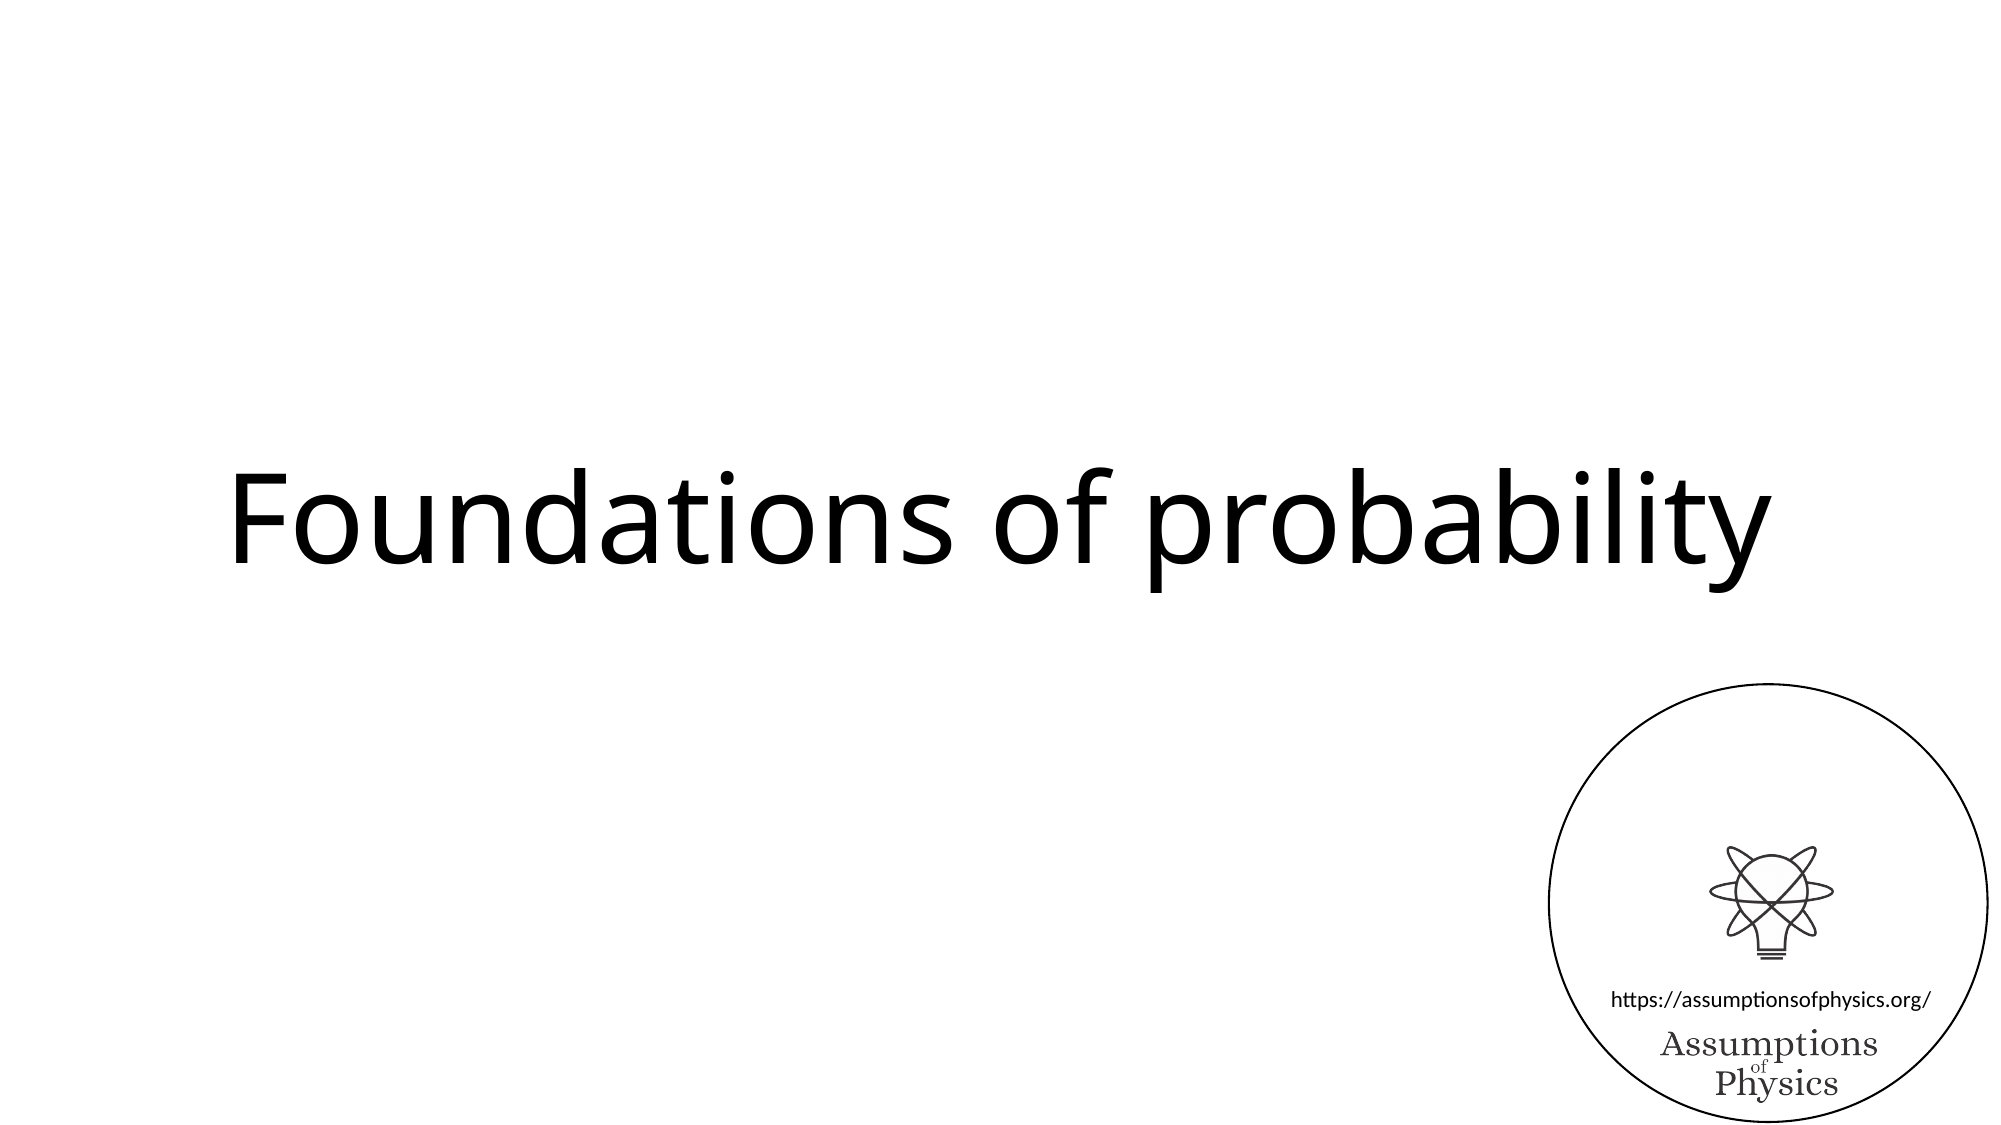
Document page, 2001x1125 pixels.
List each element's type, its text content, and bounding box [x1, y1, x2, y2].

picture [1709, 846, 1834, 960]
title Foundations of probability [136, 280, 1862, 749]
picture [1660, 1029, 1877, 1103]
